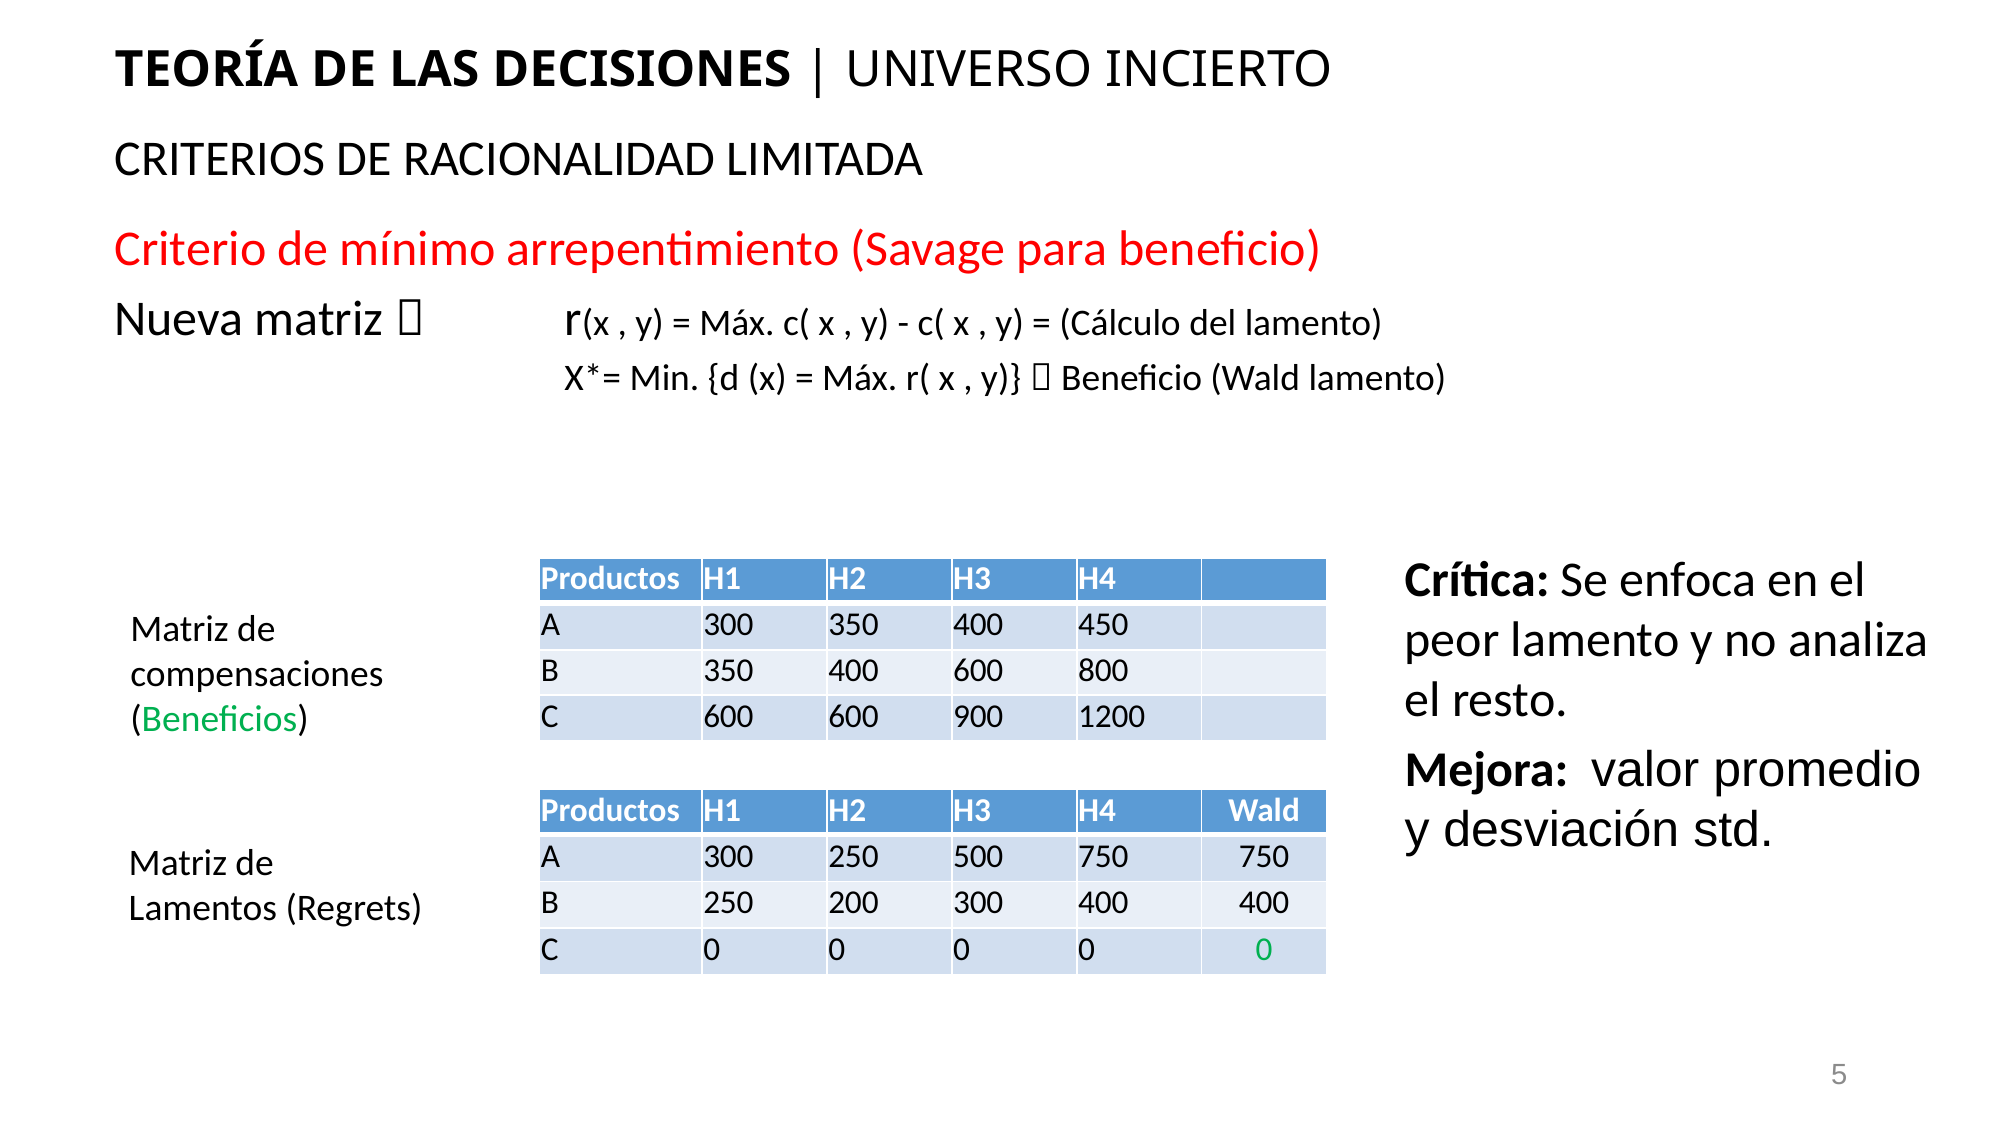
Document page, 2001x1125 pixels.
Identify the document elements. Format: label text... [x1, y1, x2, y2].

table_cell C [540, 696, 701, 740]
table_cell 600 [828, 696, 951, 740]
table_cell 450 [1078, 606, 1201, 649]
table_header H4 [1078, 790, 1201, 832]
table_cell 0 [1078, 929, 1201, 974]
table_cell 0 [828, 929, 951, 974]
table_cell 750 [1078, 837, 1201, 881]
table_cell 250 [828, 837, 951, 881]
table_cell 300 [703, 606, 826, 649]
text_box Matriz de compensaciones (Beneficios) [115, 596, 466, 746]
table_cell 400 [953, 606, 1076, 649]
table_cell 300 [953, 882, 1076, 927]
table_cell A [540, 837, 701, 881]
table_header H4 [1078, 559, 1201, 600]
table_cell C [540, 929, 701, 974]
table_cell 600 [703, 696, 826, 740]
table_cell 1200 [1078, 696, 1201, 740]
table_cell A [540, 606, 701, 649]
text_box TEORÍA DE LAS DECISIONES | UNIVERSO INCIERTO [99, 41, 1674, 105]
table_cell 400 [1202, 882, 1326, 927]
slide_number 5 [1412, 1042, 1863, 1103]
table_cell 750 [1202, 837, 1326, 881]
table_cell 350 [828, 606, 951, 649]
table_cell 200 [828, 882, 951, 927]
table_cell B [540, 651, 701, 694]
table_header Productos [540, 559, 701, 600]
table_cell 400 [828, 651, 951, 694]
table_cell 900 [953, 696, 1076, 740]
table_cell 0 [703, 929, 826, 974]
table_header H3 [953, 559, 1076, 600]
table_header H2 [828, 559, 951, 600]
table_cell 350 [703, 651, 826, 694]
table_header H1 [703, 790, 826, 832]
table_header H2 [828, 790, 951, 832]
table_cell [1202, 606, 1326, 649]
table_header Wald [1202, 790, 1326, 832]
table_cell 500 [953, 837, 1076, 881]
text_box Crítica: Se enfoca en el peor lamento y no analiza el resto. Mejora: valor promedio y desviación std. [1389, 538, 1957, 864]
table_header H1 [703, 559, 826, 600]
table_cell B [540, 882, 701, 927]
table_cell [1202, 651, 1326, 694]
table_cell [1202, 696, 1326, 740]
text_box Matriz de Lamentos (Regrets) [114, 830, 464, 936]
table_cell 400 [1078, 882, 1201, 927]
table_cell 800 [1078, 651, 1201, 694]
table_cell 0 [953, 929, 1076, 974]
text_box Criterio de mínimo arrepentimiento (Savage para beneficio) Nueva matriz  r(x , y) = Máx. c( x , y) - c( x , y) = (Cálculo del lamento) X*= Min. {d (x) = Máx. r( x , y)}  Beneficio (Wald lamento) [99, 207, 1709, 406]
table_header H3 [953, 790, 1076, 832]
table_header Productos [540, 790, 701, 832]
table_cell 600 [953, 651, 1076, 694]
table_header [1202, 559, 1326, 600]
table_cell 250 [703, 882, 826, 927]
table_cell 0 [1202, 929, 1326, 974]
table_cell 300 [703, 837, 826, 881]
text_box CRITERIOS DE RACIONALIDAD LIMITADA [99, 105, 1851, 205]
